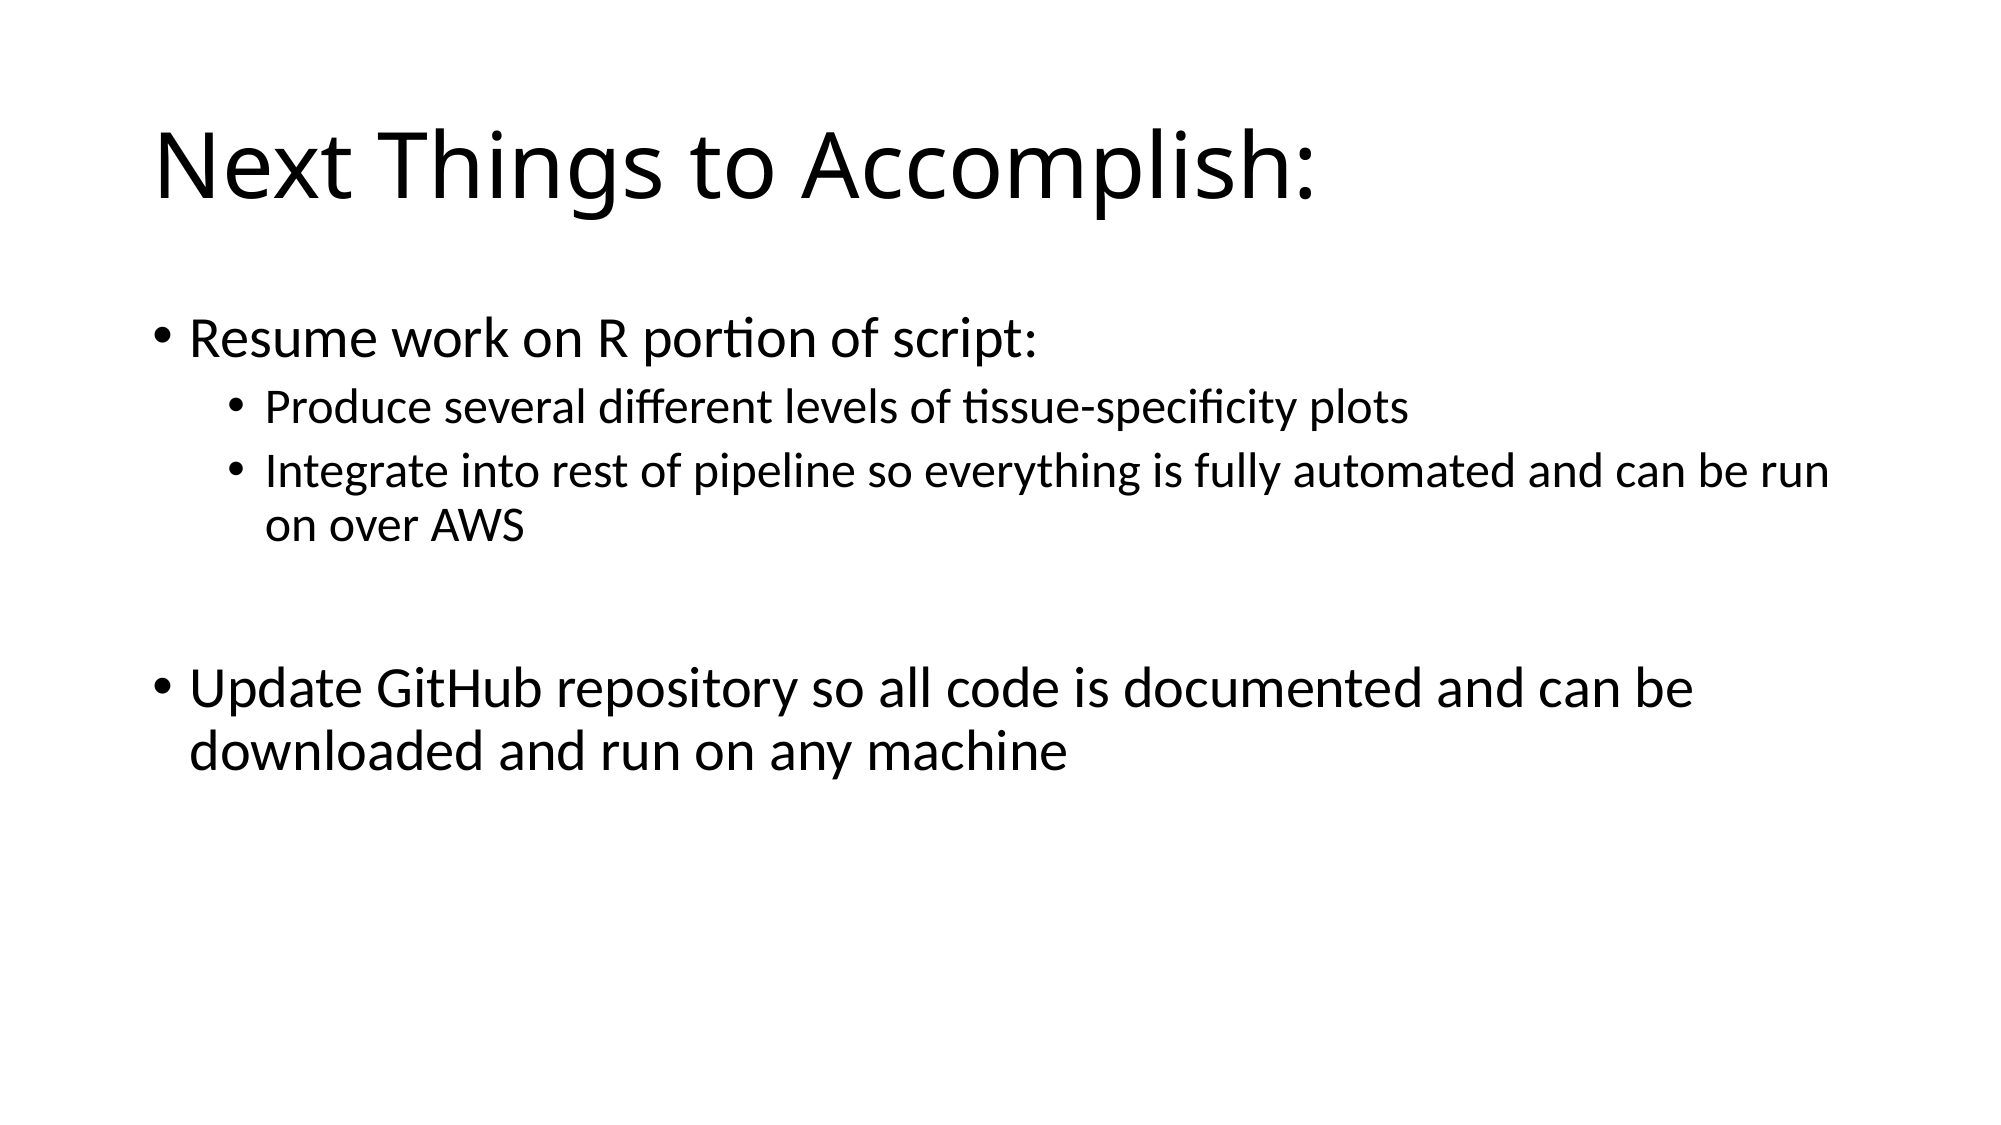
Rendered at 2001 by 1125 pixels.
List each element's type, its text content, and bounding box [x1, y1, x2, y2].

title Next Things to Accomplish: [137, 59, 1863, 278]
list Resume work on R portion of script: Produce several different levels of tissue-specificity plots Integrate into rest of pipeline so everything is fully automated and can be run on over AWS Update GitHub repository so all code is documented and can be downloaded and run on any machine [137, 299, 1863, 1014]
